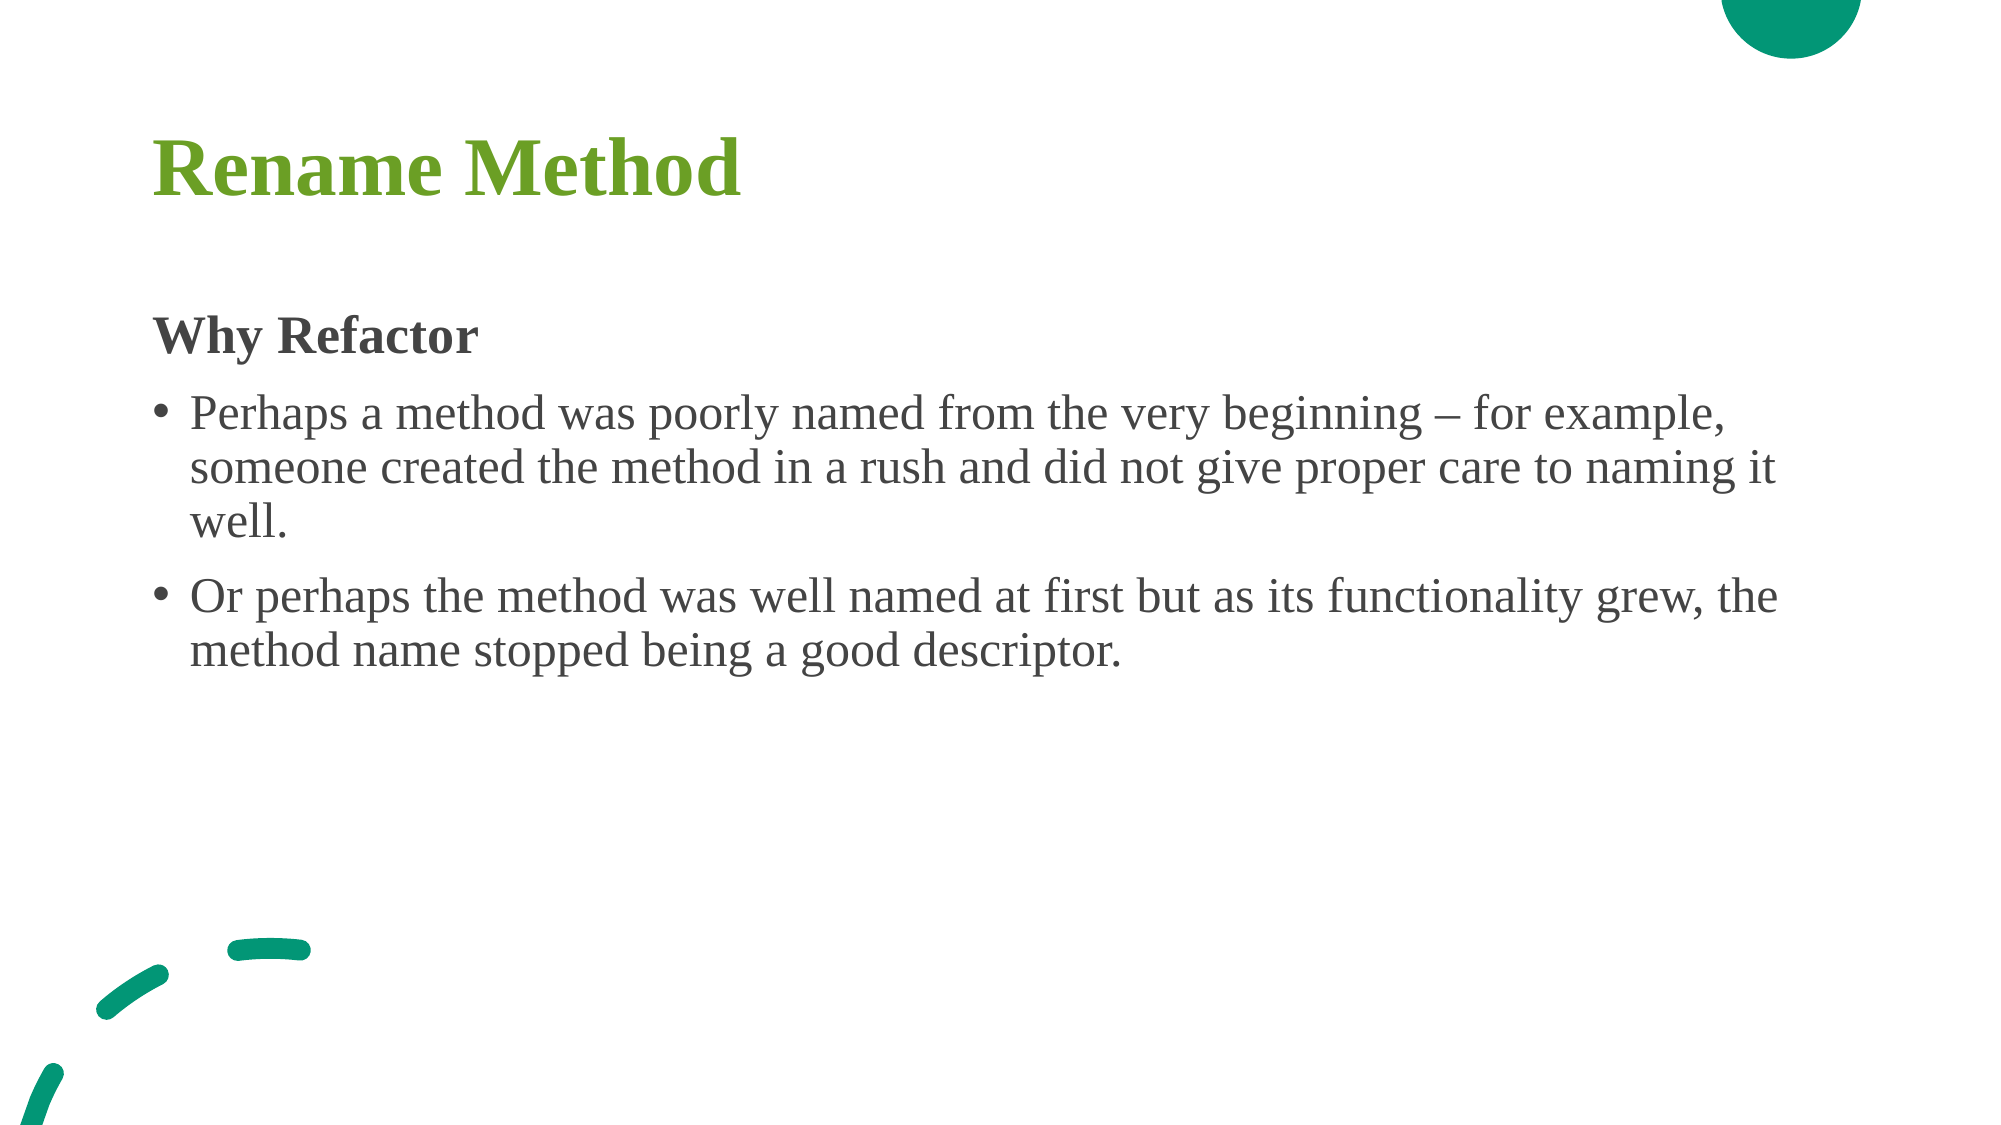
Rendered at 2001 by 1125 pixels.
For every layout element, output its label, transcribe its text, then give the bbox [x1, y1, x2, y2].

list Why Refactor Perhaps a method was poorly named from the very beginning – for example, someone created the method in a rush and did not give proper care to naming it well. Or perhaps the method was well named at first but as its functionality grew, the method name stopped being a good descriptor. [137, 299, 1863, 933]
title Rename Method [137, 59, 1863, 278]
